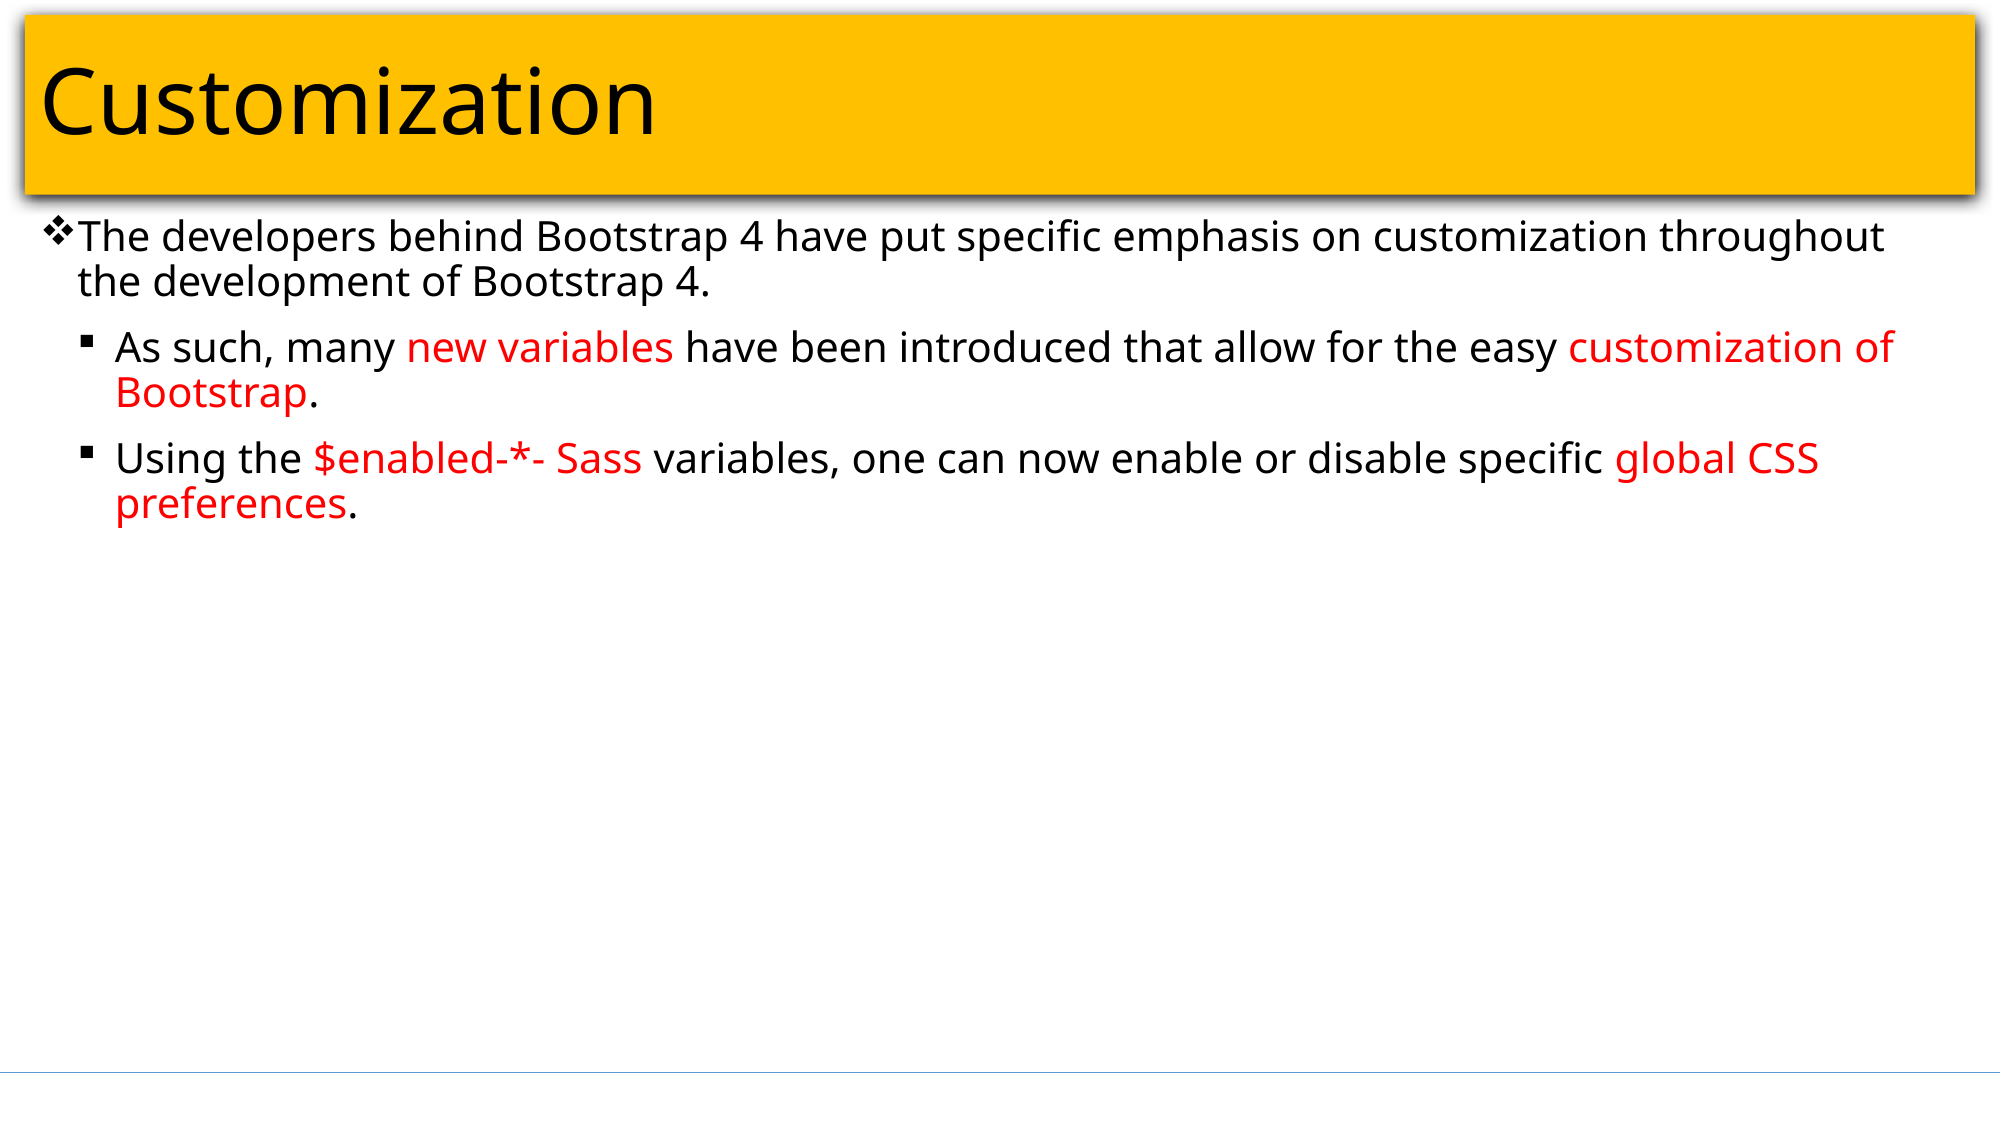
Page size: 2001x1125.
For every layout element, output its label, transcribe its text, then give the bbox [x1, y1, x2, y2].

list The developers behind Bootstrap 4 have put specific emphasis on customization throughout the development of Bootstrap 4. As such, many new variables have been introduced that allow for the easy customization of Bootstrap. Using the $enabled-*- Sass variables, one can now enable or disable specific global CSS preferences. [24, 208, 1975, 1063]
title Customization [24, 14, 1975, 195]
